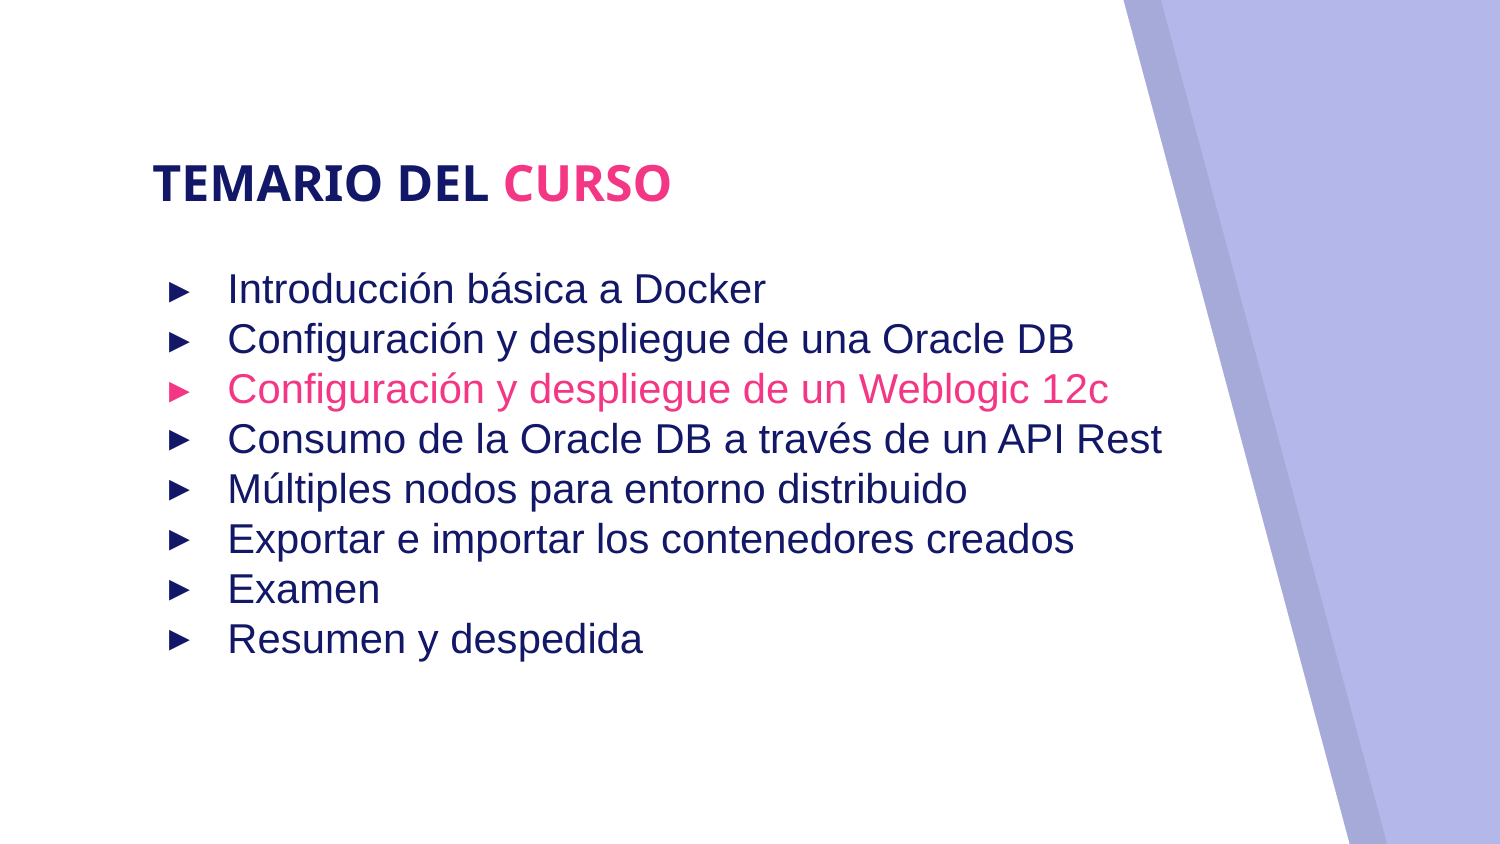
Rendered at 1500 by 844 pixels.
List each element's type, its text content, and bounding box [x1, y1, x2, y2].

list Introducción básica a Docker Configuración y despliegue de una Oracle DB Configuración y despliegue de un Weblogic 12c Consumo de la Oracle DB a través de un API Rest Múltiples nodos para entorno distribuido Exportar e importar los contenedores creados Examen Resumen y despedida [137, 246, 1297, 617]
title TEMARIO DEL CURSO [137, 146, 1011, 227]
